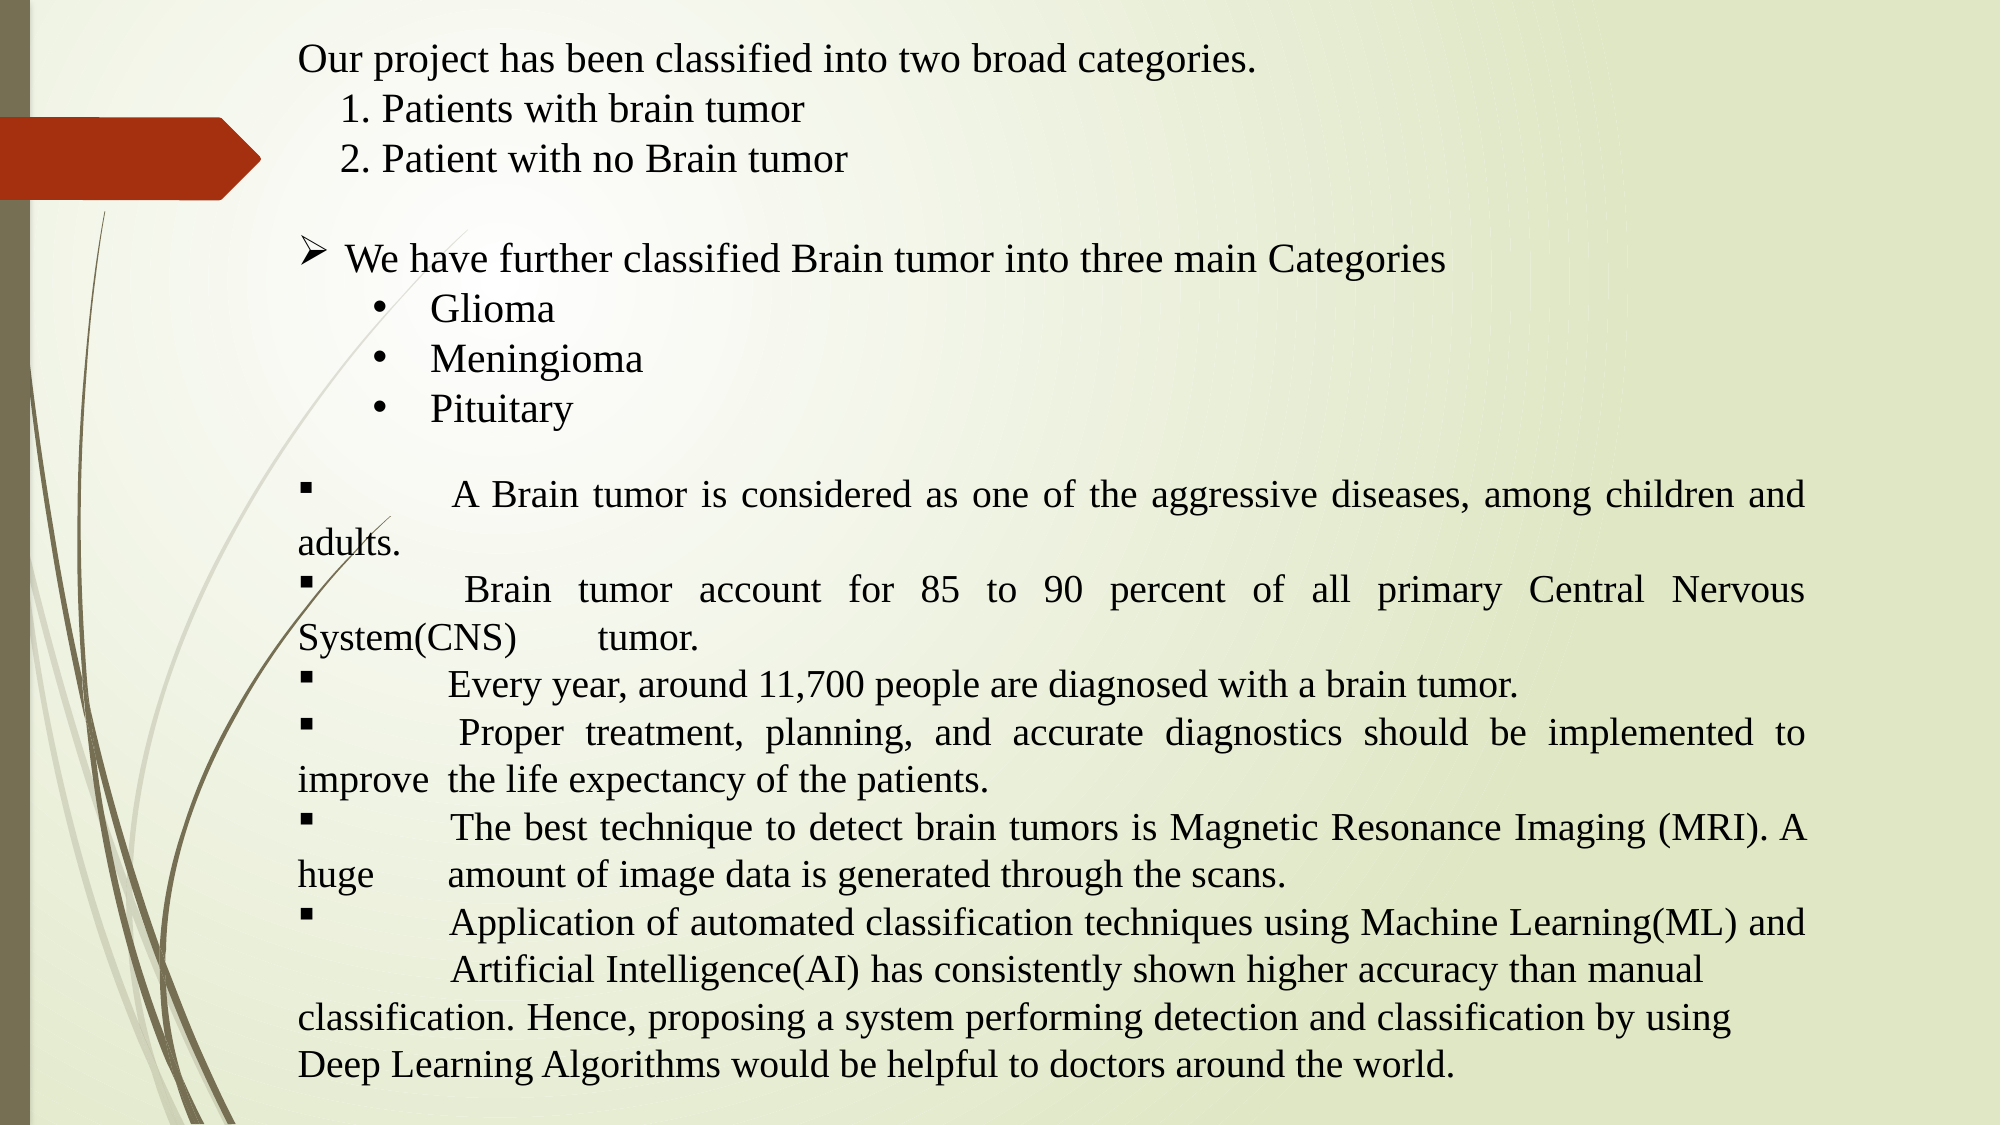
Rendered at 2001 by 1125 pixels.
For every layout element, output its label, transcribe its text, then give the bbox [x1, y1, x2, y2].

text_box Our project has been classified into two broad categories. 1. Patients with brain tumor 2. Patient with no Brain tumor We have further classified Brain tumor into three main Categories Glioma Meningioma Pituitary [282, 23, 1557, 439]
text_box A Brain tumor is considered as one of the aggressive diseases, among children and adults. Brain tumor account for 85 to 90 percent of all primary Central Nervous System(CNS) tumor. Every year, around 11,700 people are diagnosed with a brain tumor. Proper treatment, planning, and accurate diagnostics should be implemented to improve the life expectancy of the patients. The best technique to detect brain tumors is Magnetic Resonance Imaging (MRI). A huge amount of image data is generated through the scans. Application of automated classification techniques using Machine Learning(ML) and Artificial Intelligence(AI) has consistently shown higher accuracy than manual classification. Hence, proposing a system performing detection and classification by using Deep Learning Algorithms would be helpful to doctors around the world. [282, 461, 1822, 1093]
